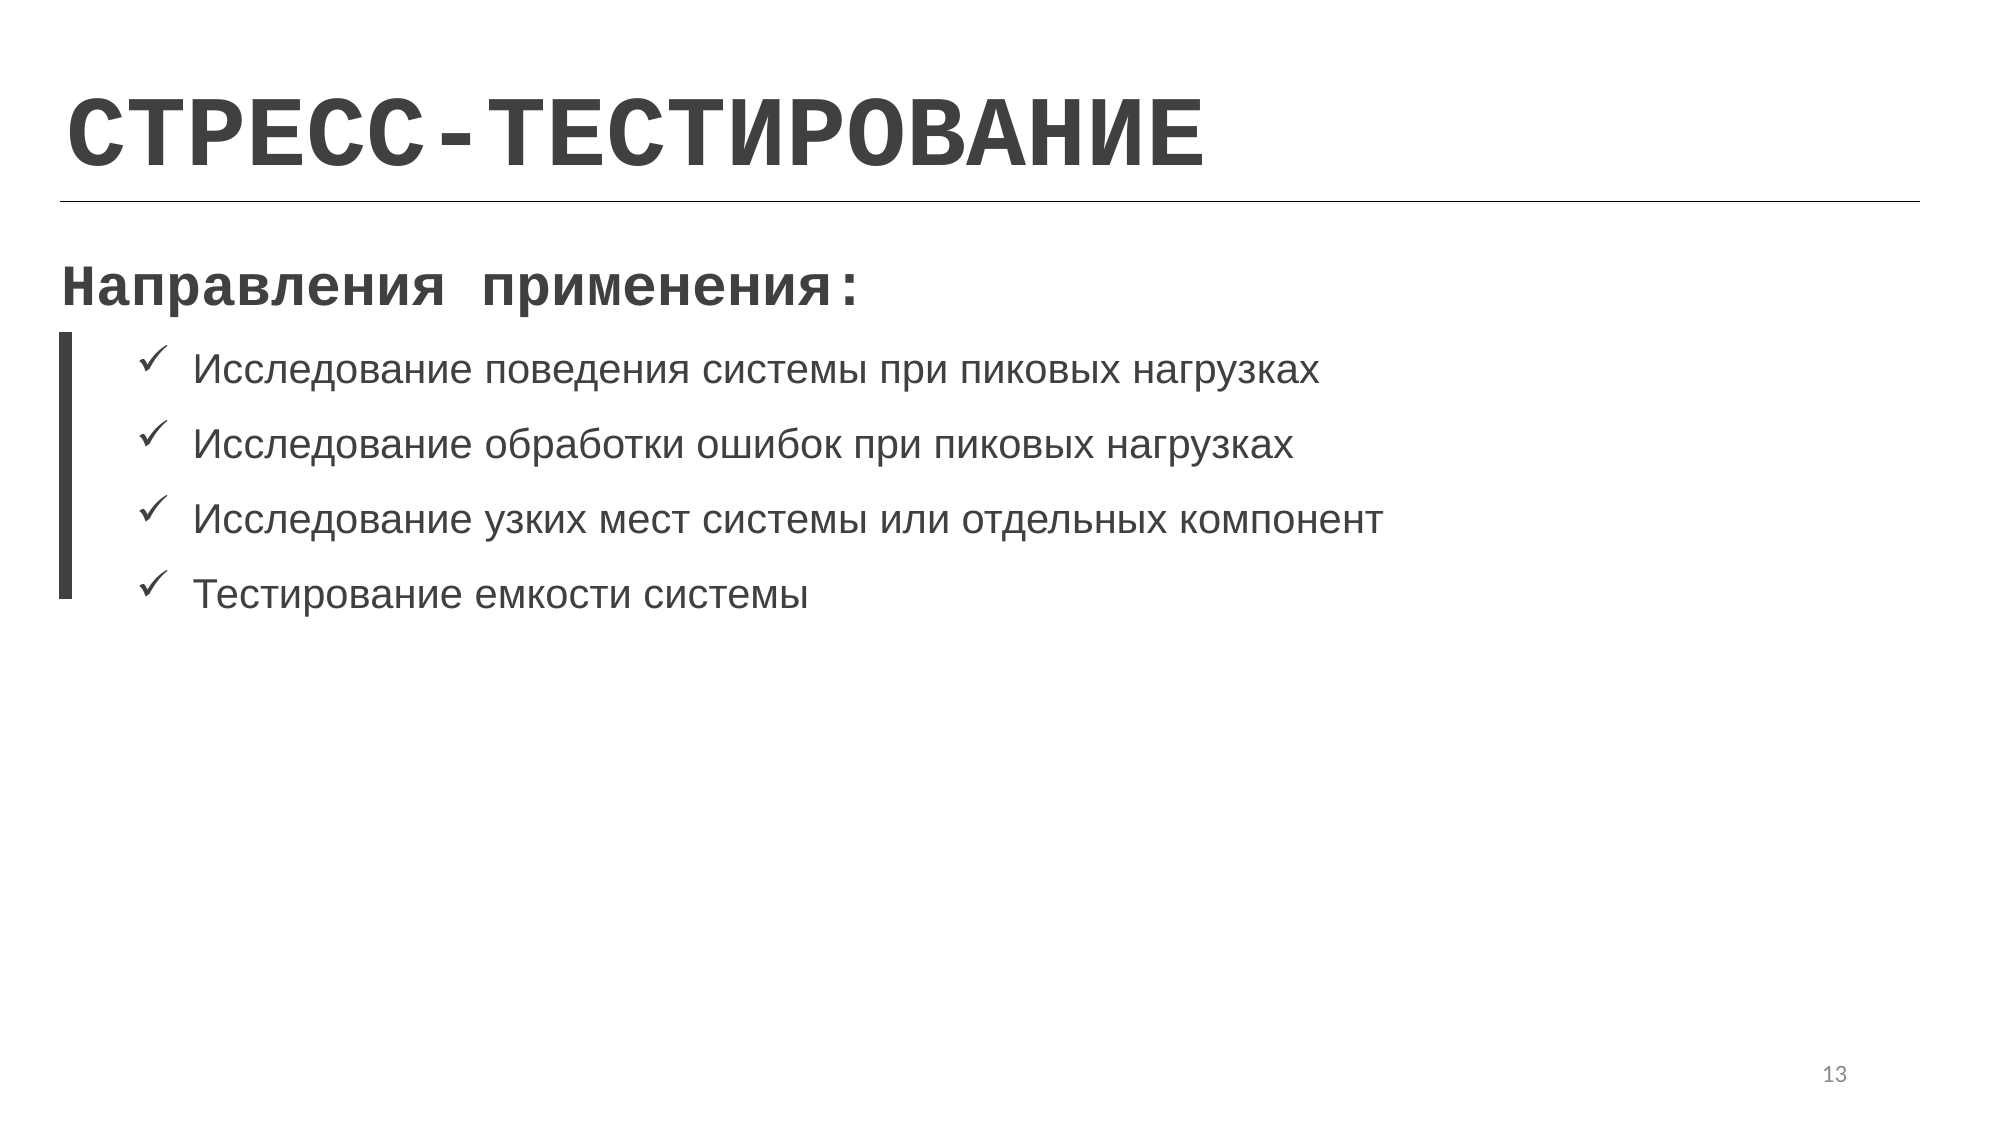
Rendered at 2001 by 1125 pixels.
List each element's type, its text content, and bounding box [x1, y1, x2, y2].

text_box СТРЕСС-ТЕСТИРОВАНИЕ [51, 58, 1222, 193]
text_box Направления применения: Исследование поведения системы при пиковых нагрузках Исследование обработки ошибок при пиковых нагрузках Исследование узких мест системы или отдельных компонент Тестирование емкости системы [47, 239, 1896, 700]
text_box [59, 332, 72, 599]
slide_number 13 [1412, 1042, 1863, 1103]
